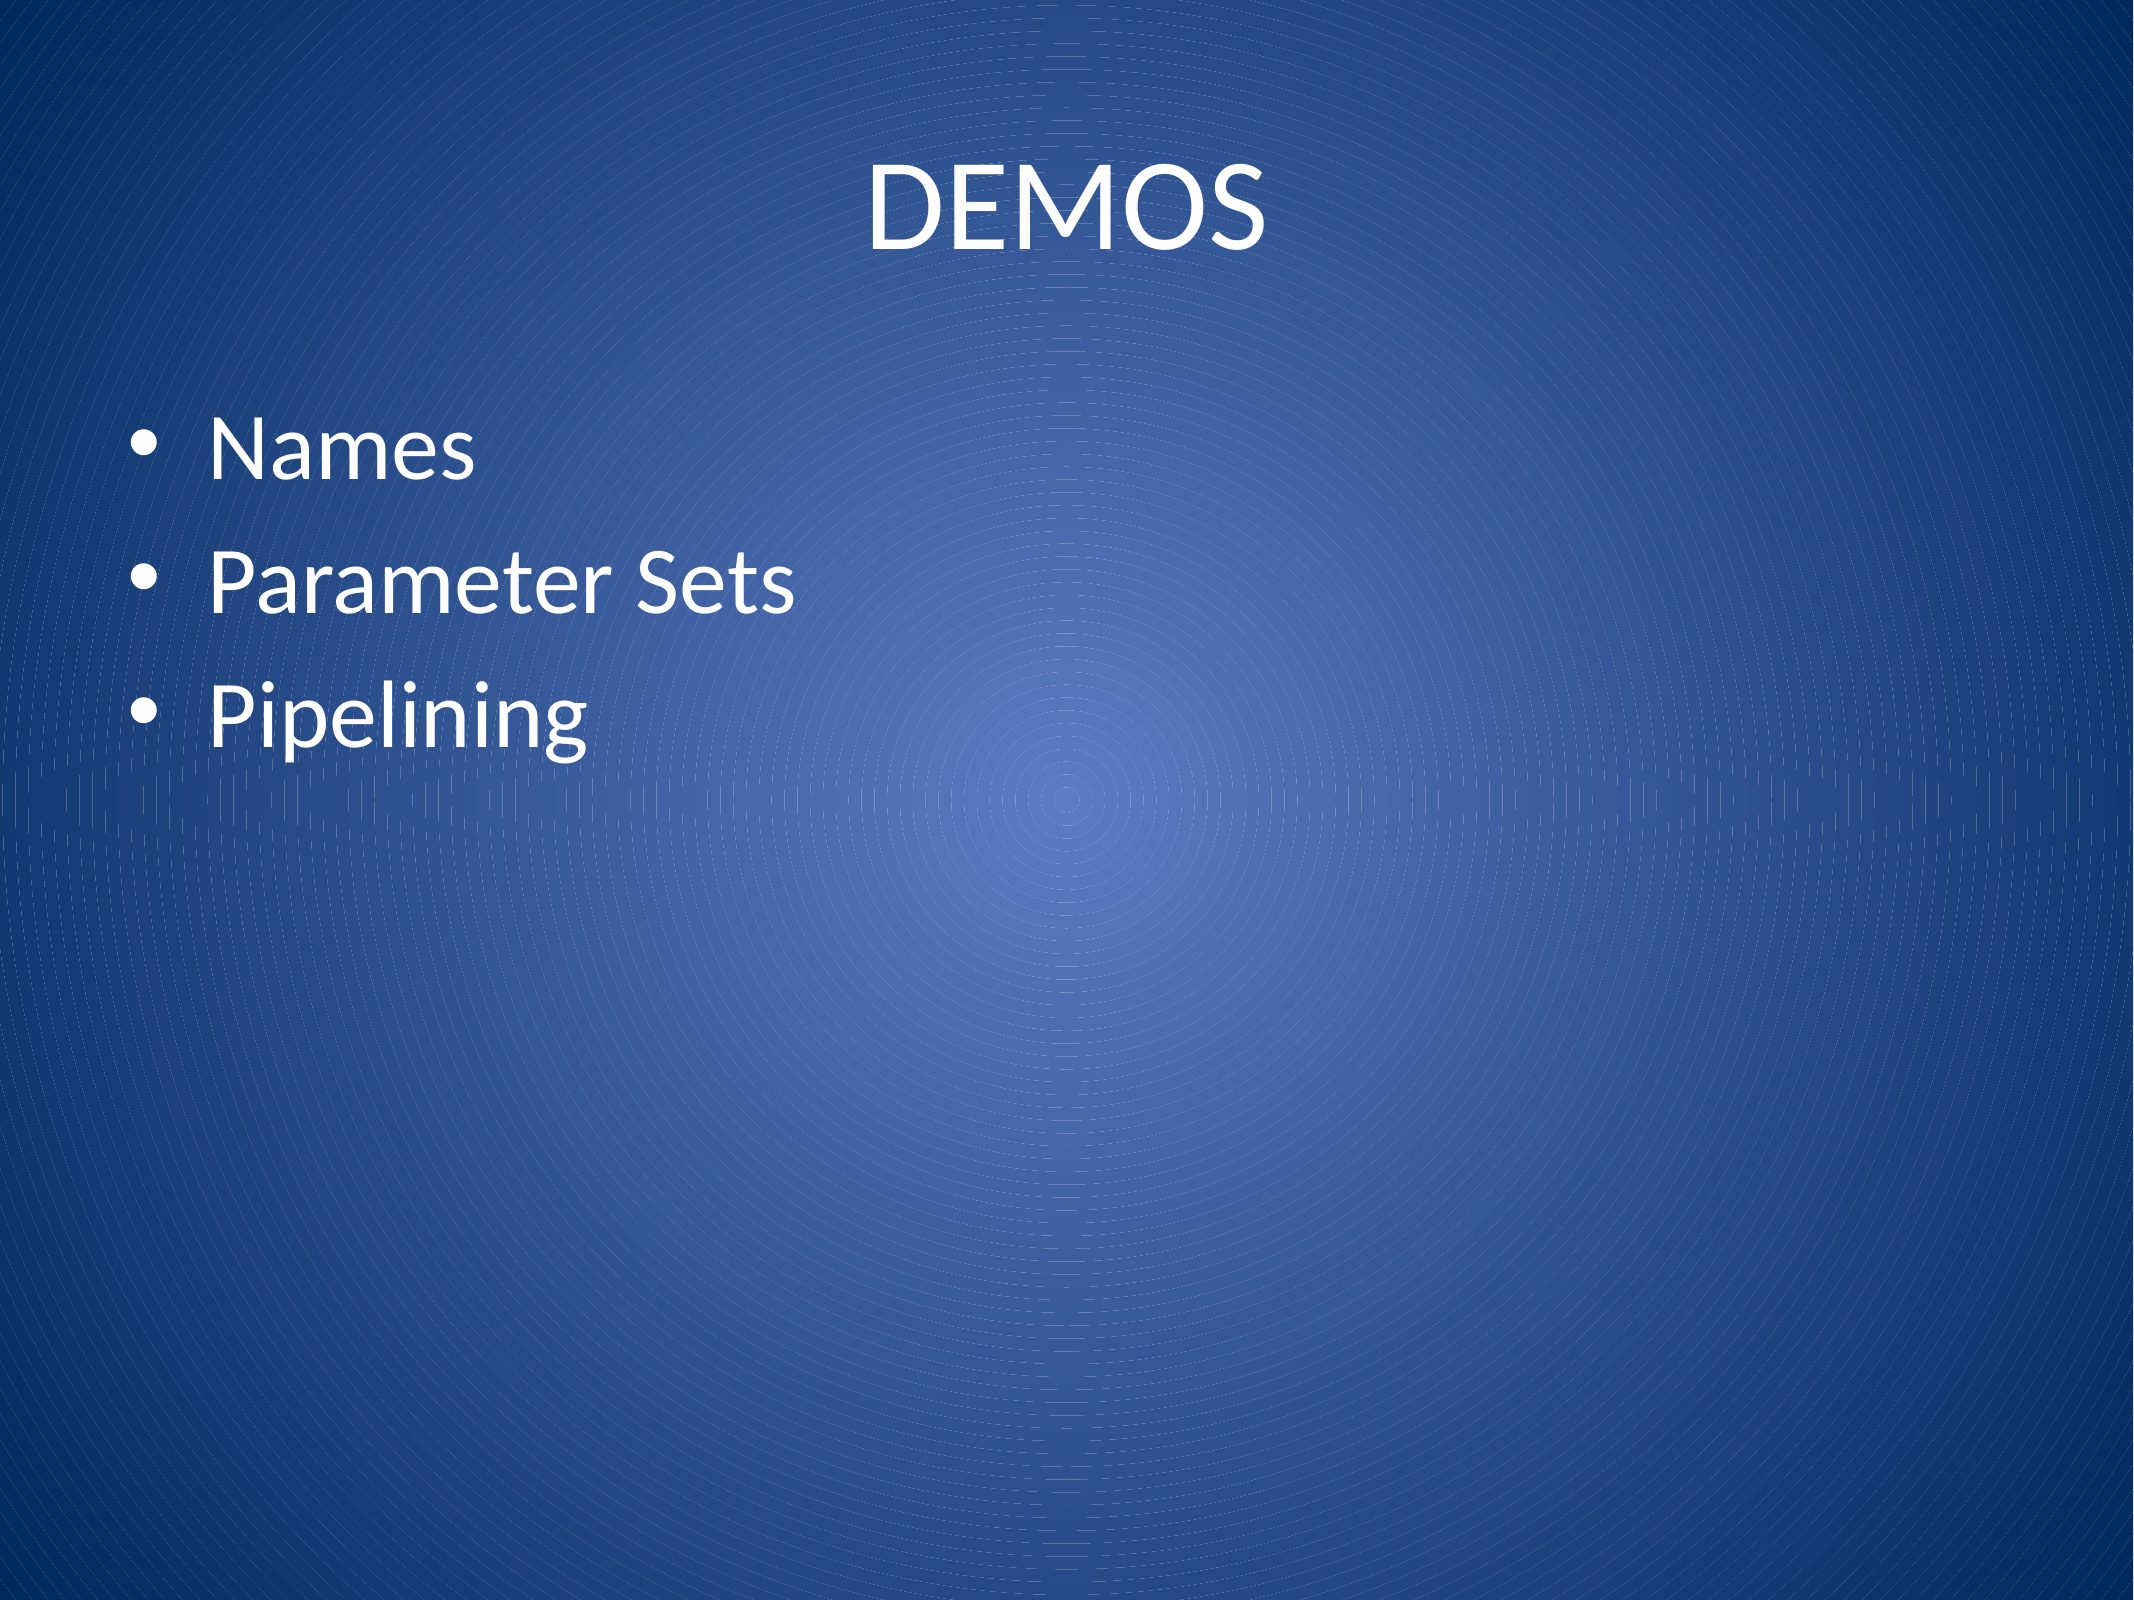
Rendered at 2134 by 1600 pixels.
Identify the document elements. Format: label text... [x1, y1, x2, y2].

title DEMOS [106, 64, 2027, 331]
list Names Parameter Sets Pipelining [106, 373, 2027, 1430]
